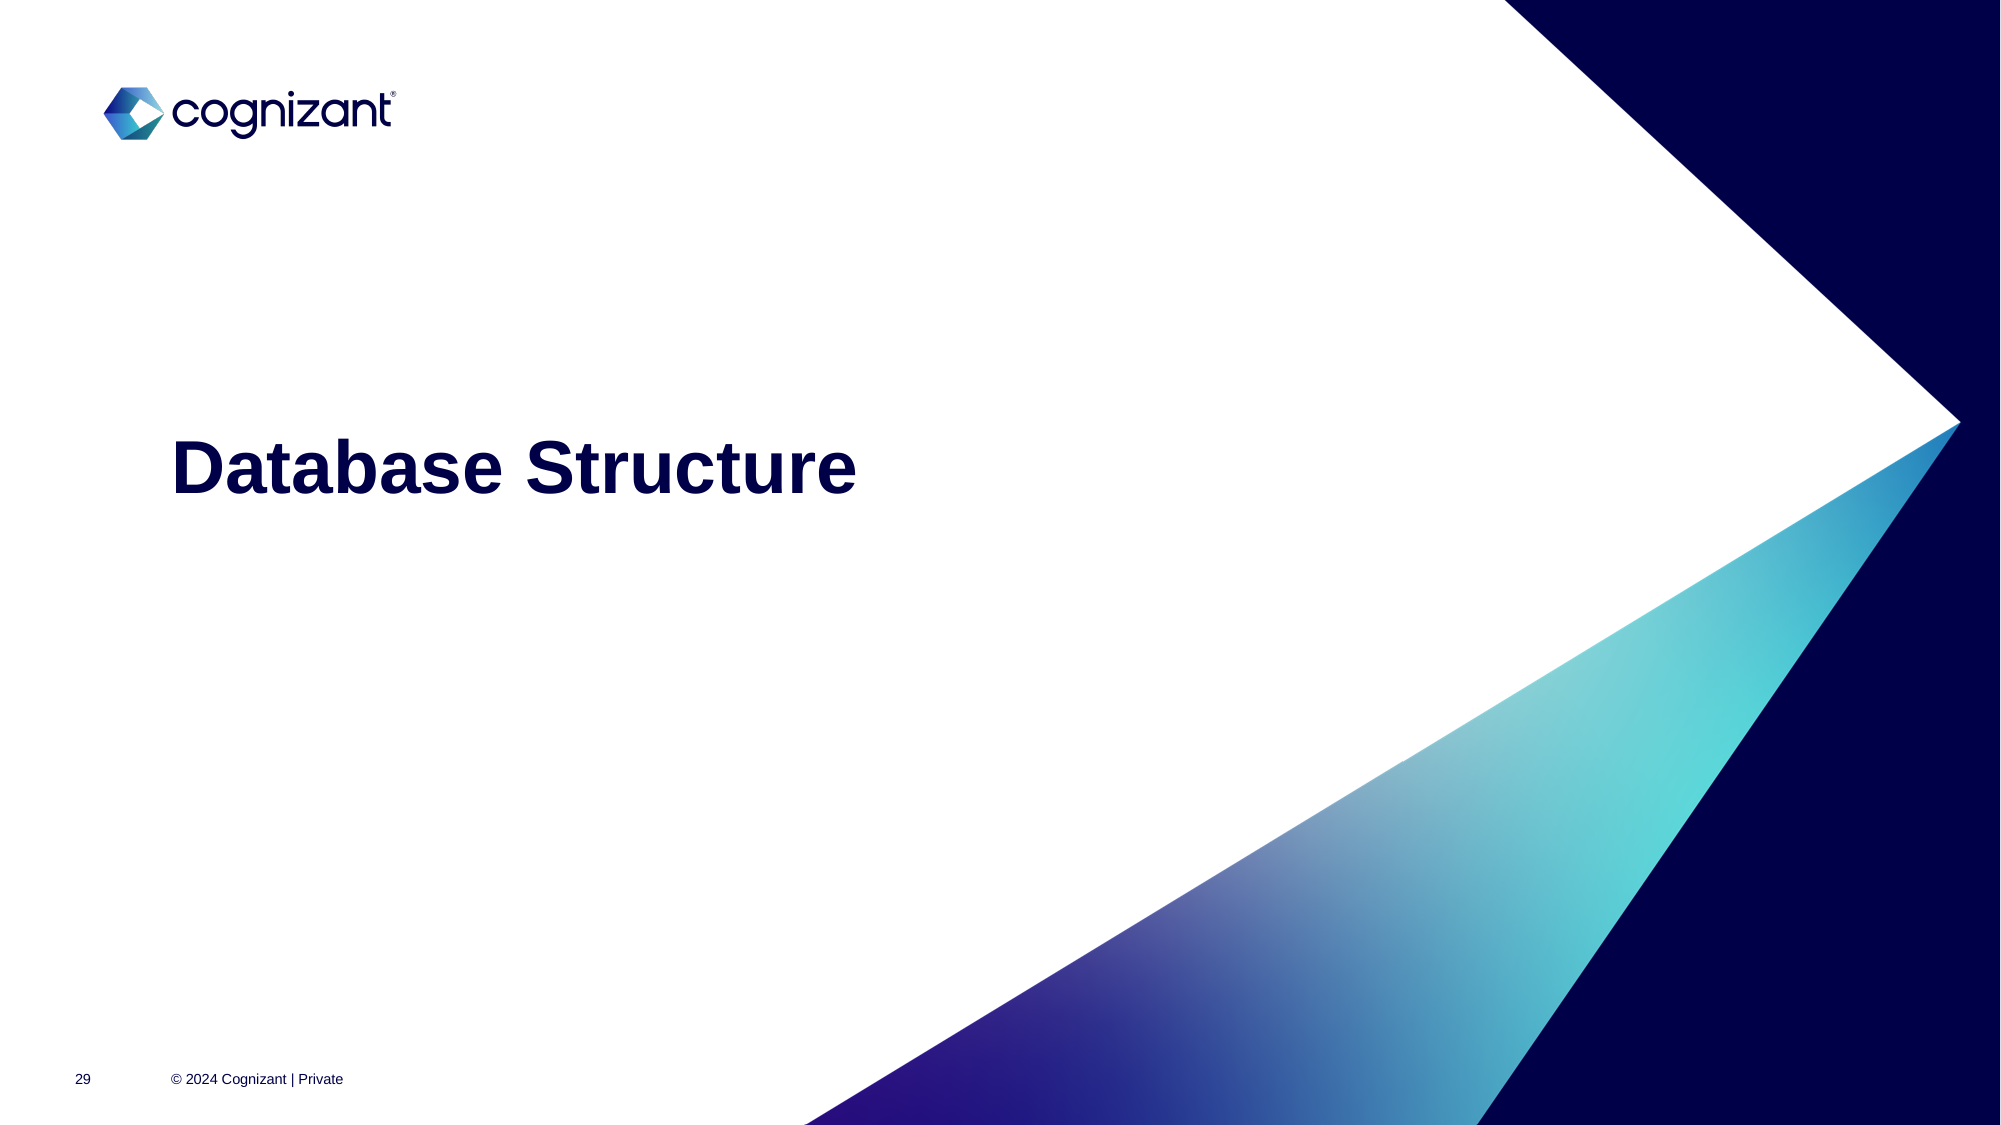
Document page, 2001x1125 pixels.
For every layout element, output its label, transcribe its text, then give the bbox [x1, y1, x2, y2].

title Database Structure [171, 418, 1587, 510]
picture [77, 62, 417, 165]
picture [804, 0, 2001, 1125]
footer © 2024 Cognizant | Private [171, 1037, 470, 1088]
slide_number 29 [75, 1037, 133, 1088]
